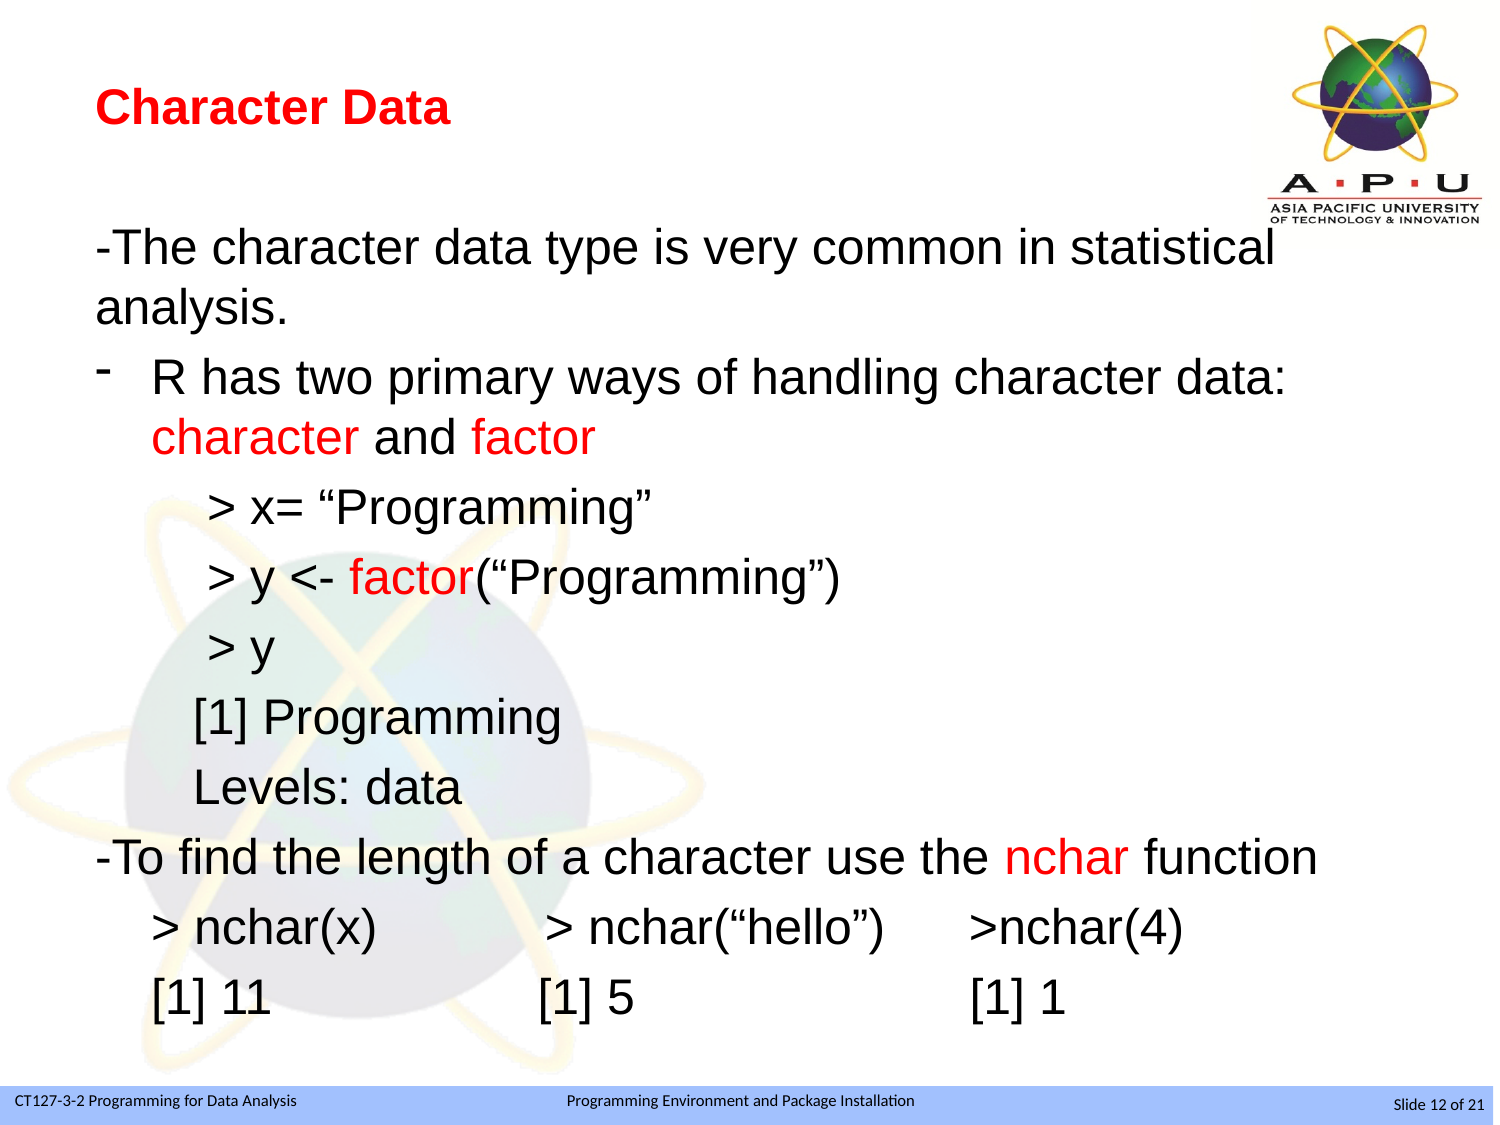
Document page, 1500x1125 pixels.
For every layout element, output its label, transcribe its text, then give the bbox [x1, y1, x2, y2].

list Character Data -The character data type is very common in statistical analysis. R has two primary ways of handling character data: character and factor > x= “Programming” > y <- factor(“Programming”) > y [1] Programming Levels: data -To find the length of a character use the nchar function > nchar(x) > nchar(“hello”) >nchar(4) [1] 11 [1] 5 [1] 1 [79, 67, 1430, 1064]
footer Slide 12 of 21 [1024, 1086, 1500, 1125]
picture [1251, 0, 1500, 249]
